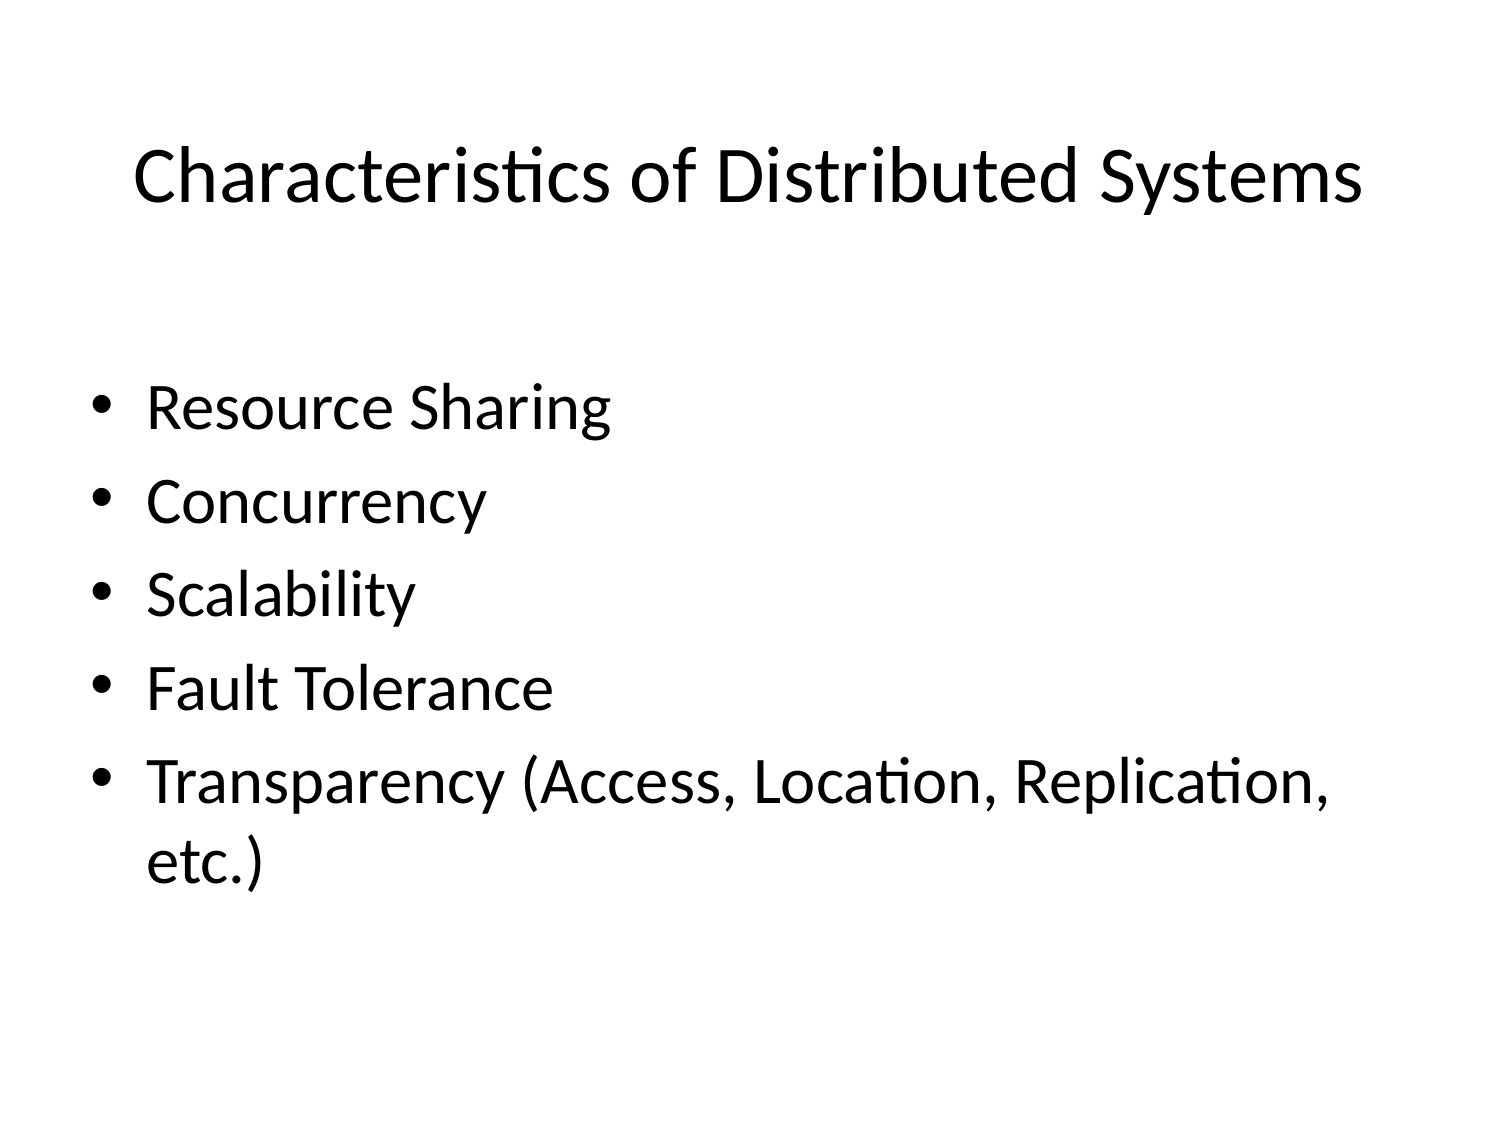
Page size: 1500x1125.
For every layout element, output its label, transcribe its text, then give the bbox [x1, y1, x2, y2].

list Resource Sharing Concurrency Scalability Fault Tolerance Transparency (Access, Location, Replication, etc.) [75, 262, 1425, 1005]
title Characteristics of Distributed Systems [75, 76, 1425, 262]
